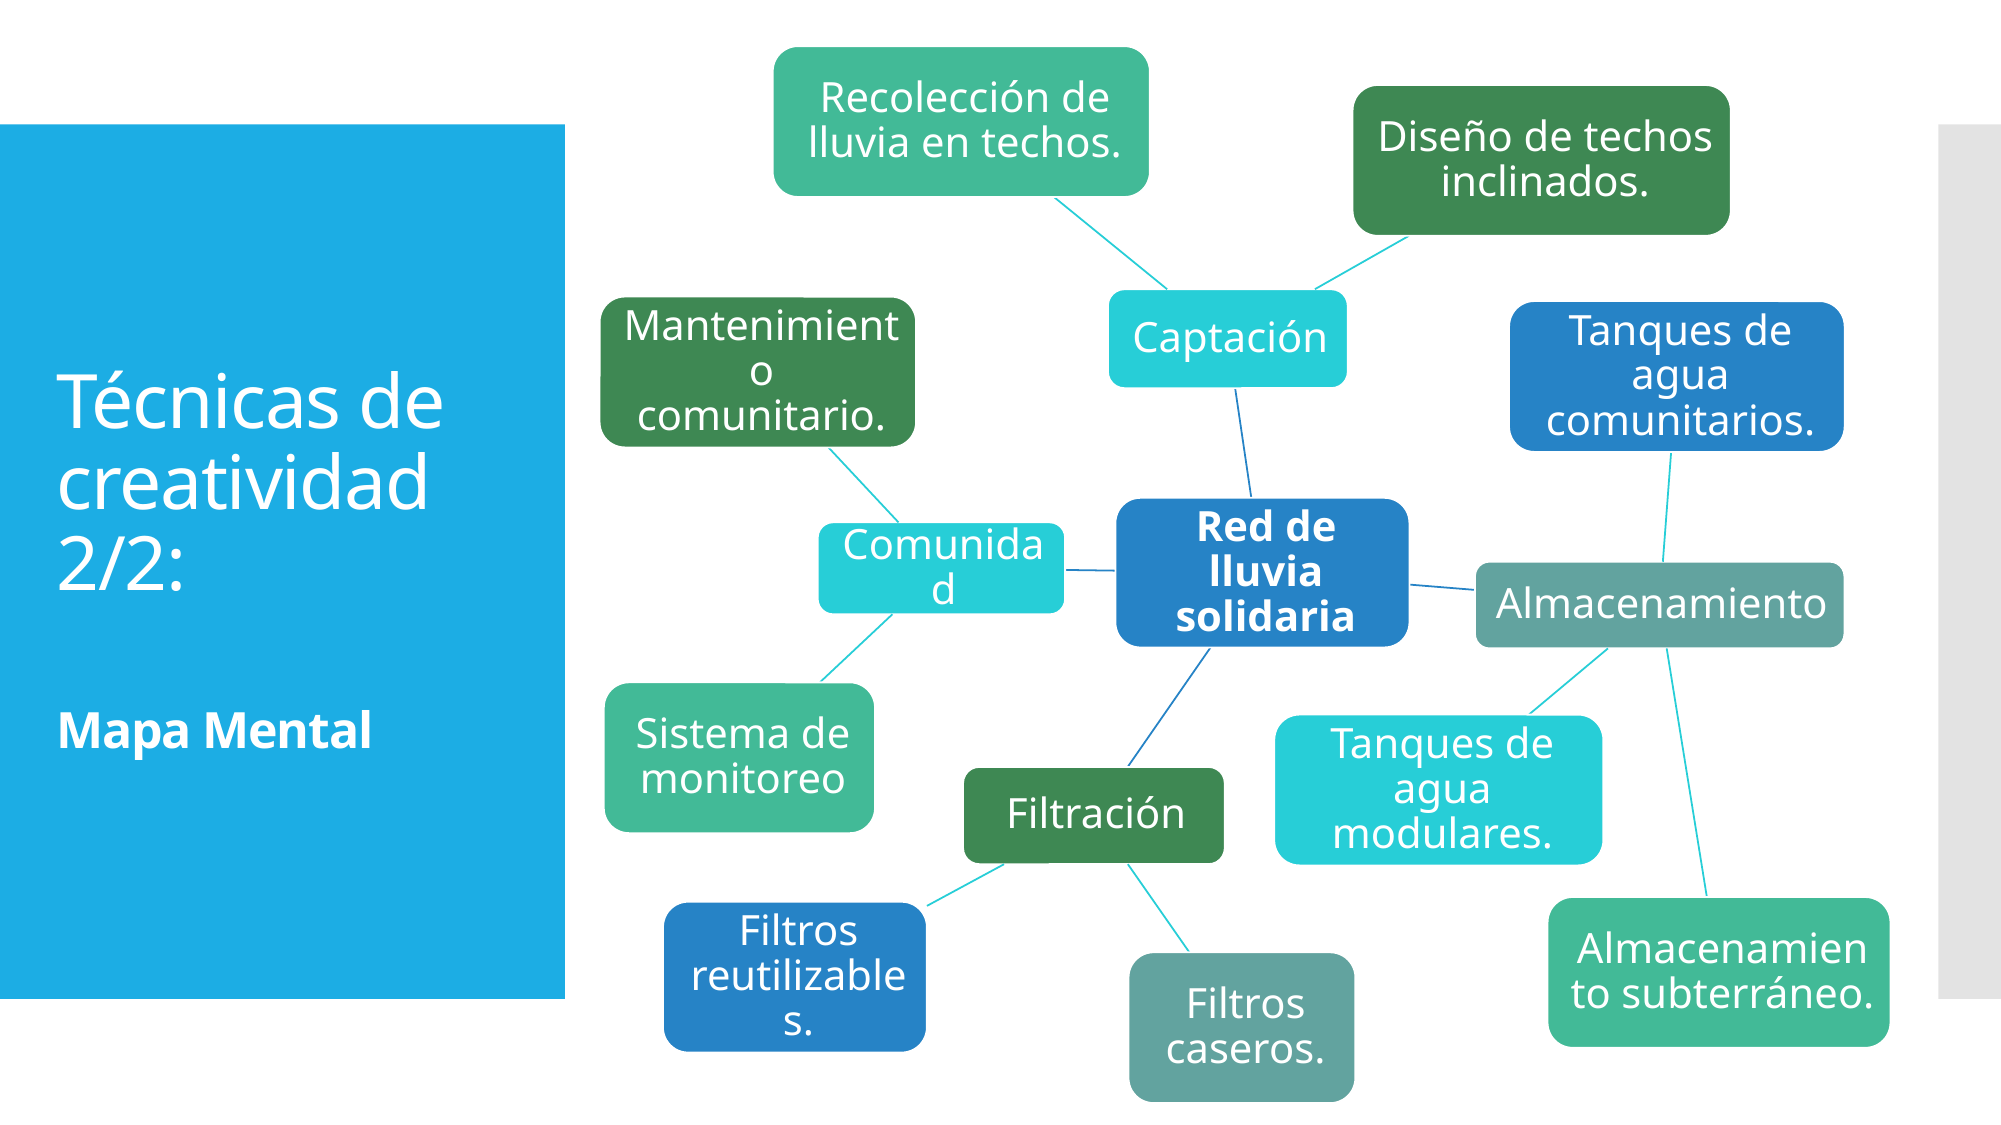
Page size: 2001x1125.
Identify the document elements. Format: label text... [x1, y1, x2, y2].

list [565, 0, 2000, 1125]
title Técnicas de creatividad 2/2: Mapa Mental [41, 184, 525, 940]
